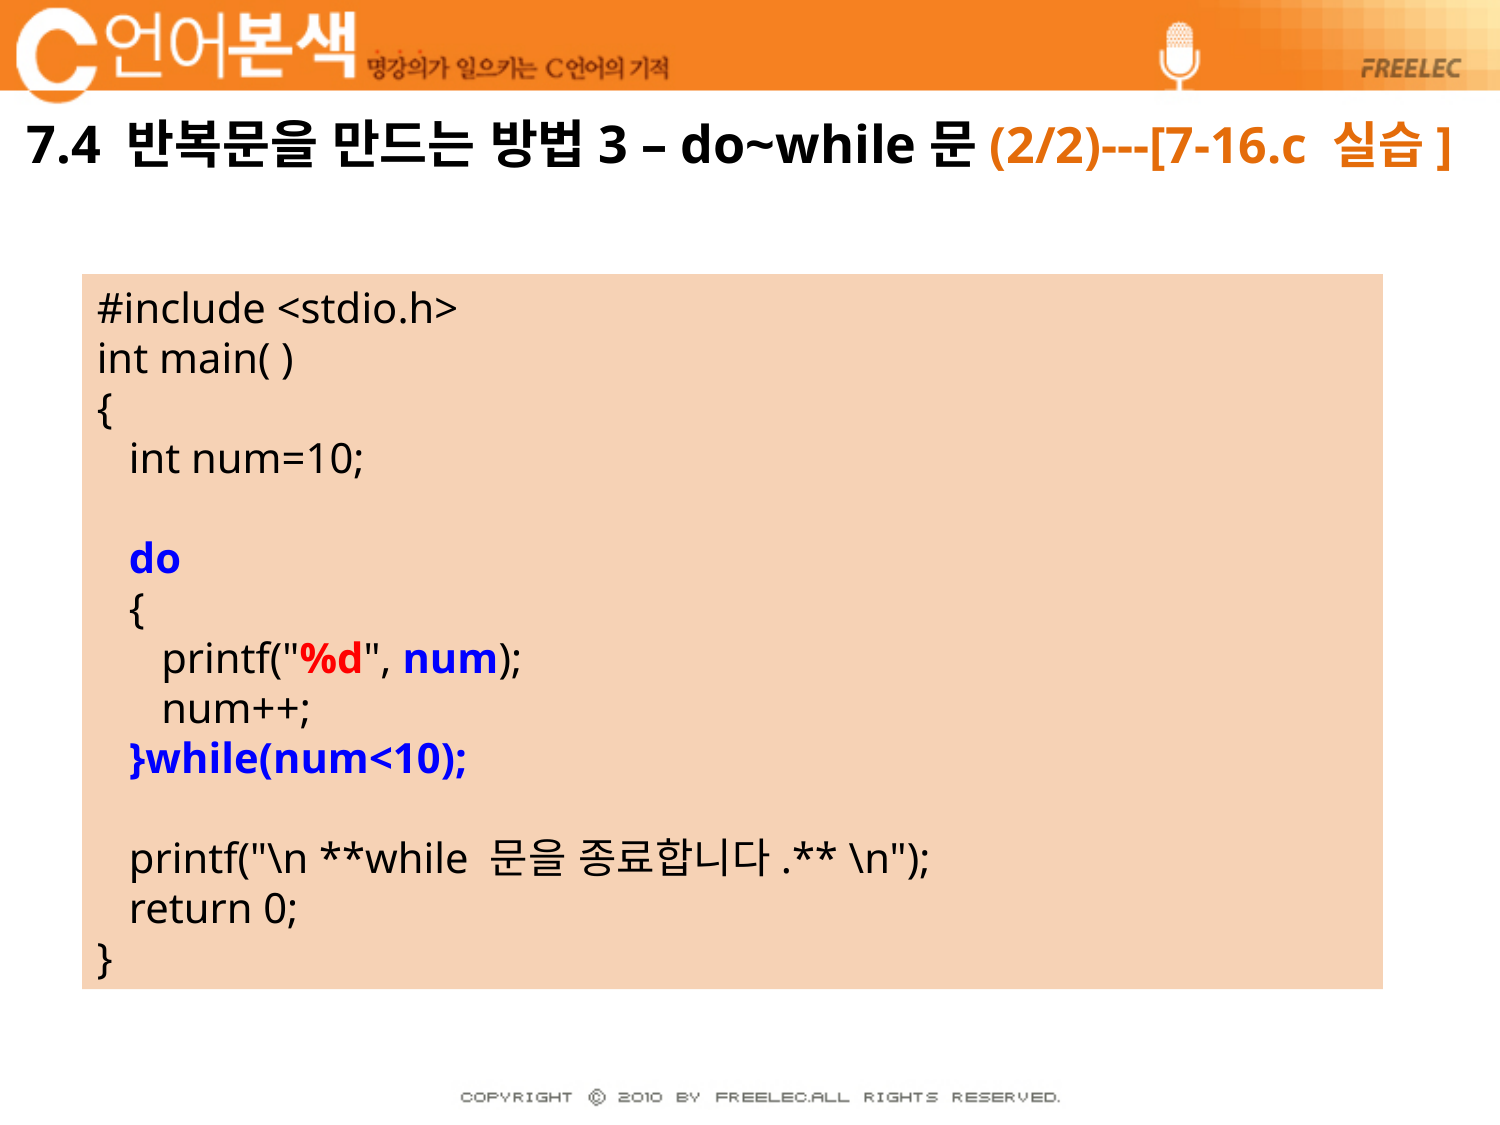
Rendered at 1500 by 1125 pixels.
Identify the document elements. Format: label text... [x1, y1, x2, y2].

text_box #include <stdio.h> int main( ) { int num=10; do { printf("%d", num); num++; }while(num<10); printf("\n **while 문을 종료합니다.** \n"); return 0; } [82, 274, 1383, 990]
picture [0, 0, 1500, 1125]
title 7.4 반복문을 만드는 방법3 – do~while문(2/2)---[7-16.c 실습] [11, 107, 1500, 178]
list [8, 189, 1500, 1043]
